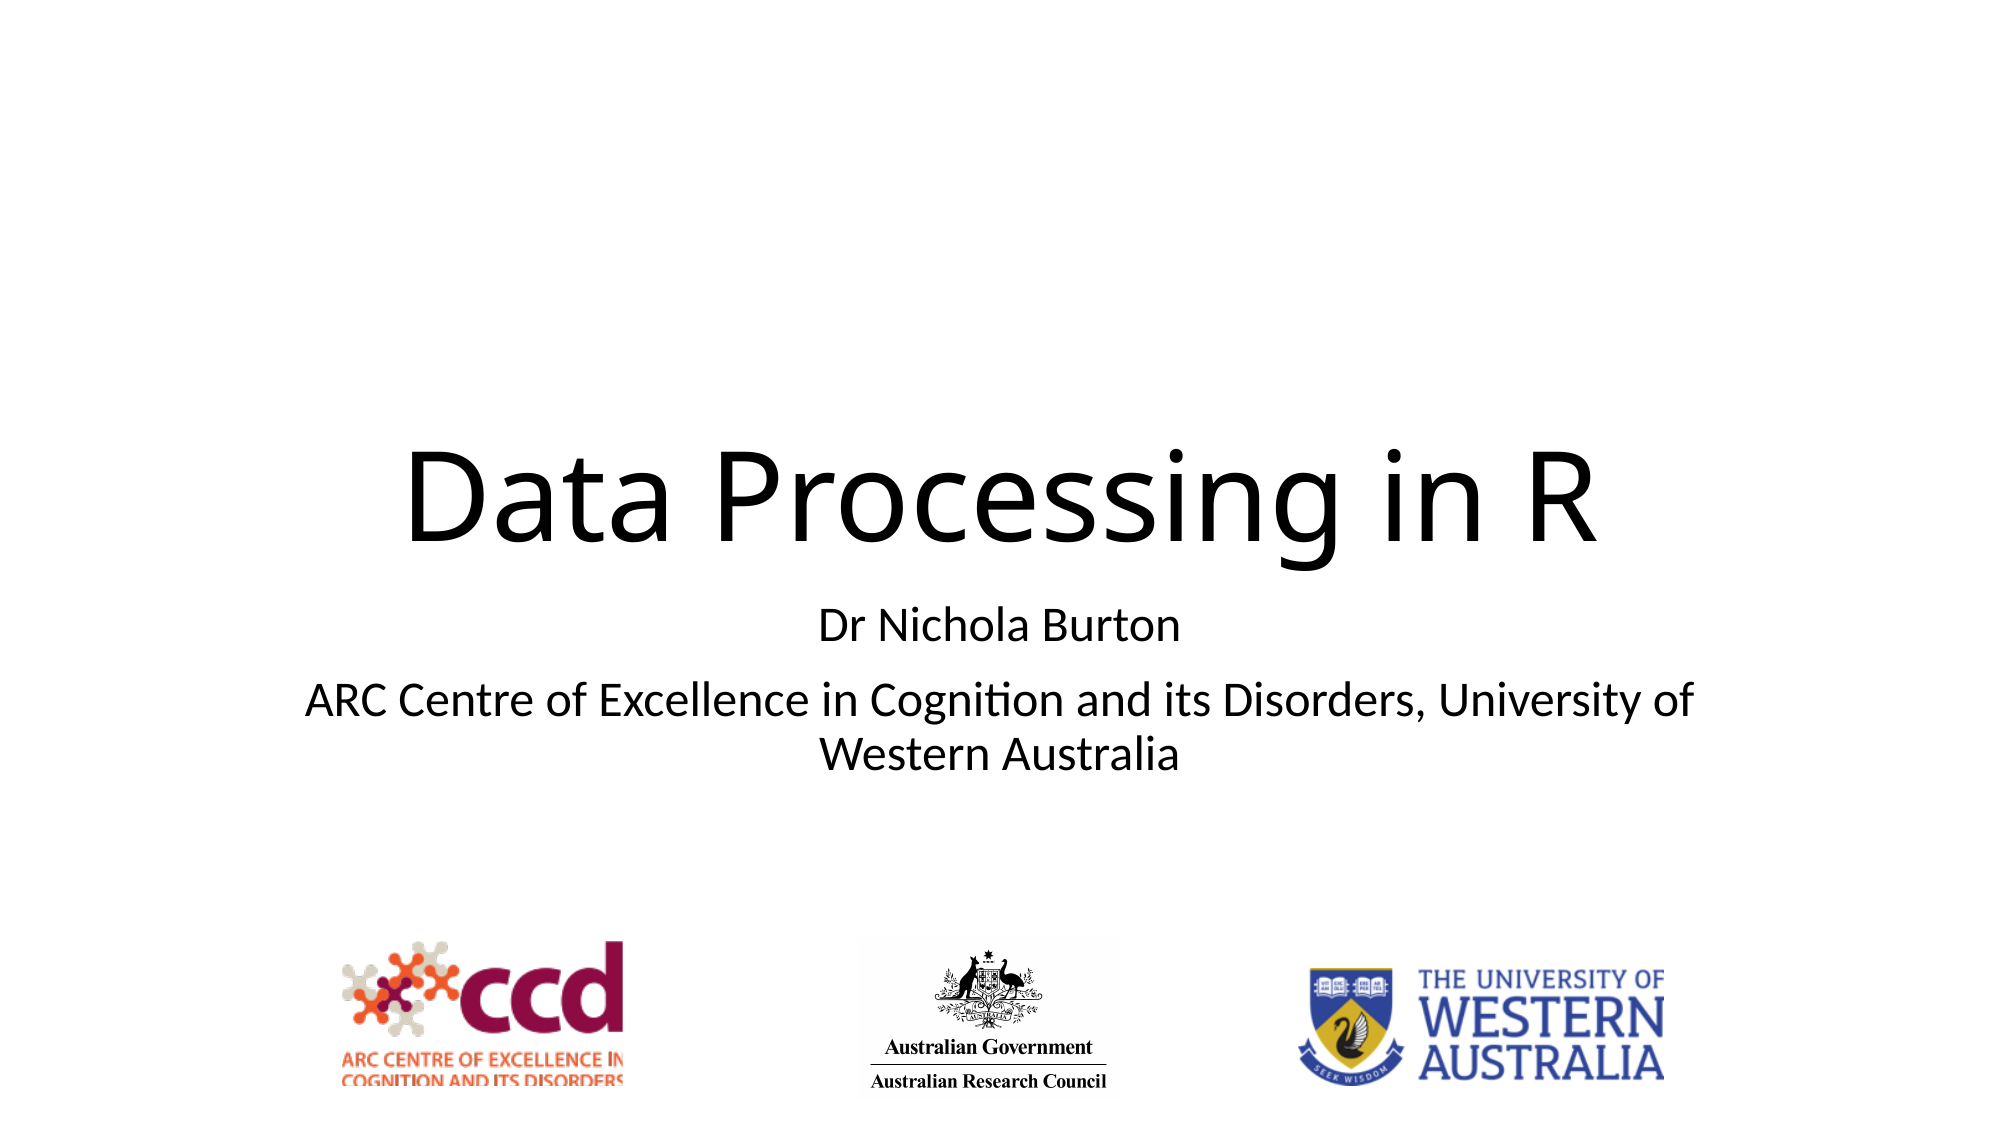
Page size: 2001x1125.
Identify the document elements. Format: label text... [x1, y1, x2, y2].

picture [858, 937, 1119, 1100]
picture [342, 941, 623, 1086]
picture [1298, 968, 1664, 1086]
title Data Processing in R [249, 184, 1750, 576]
subtitle Dr Nichola Burton ARC Centre of Excellence in Cognition and its Disorders, University of Western Australia [249, 590, 1750, 863]
